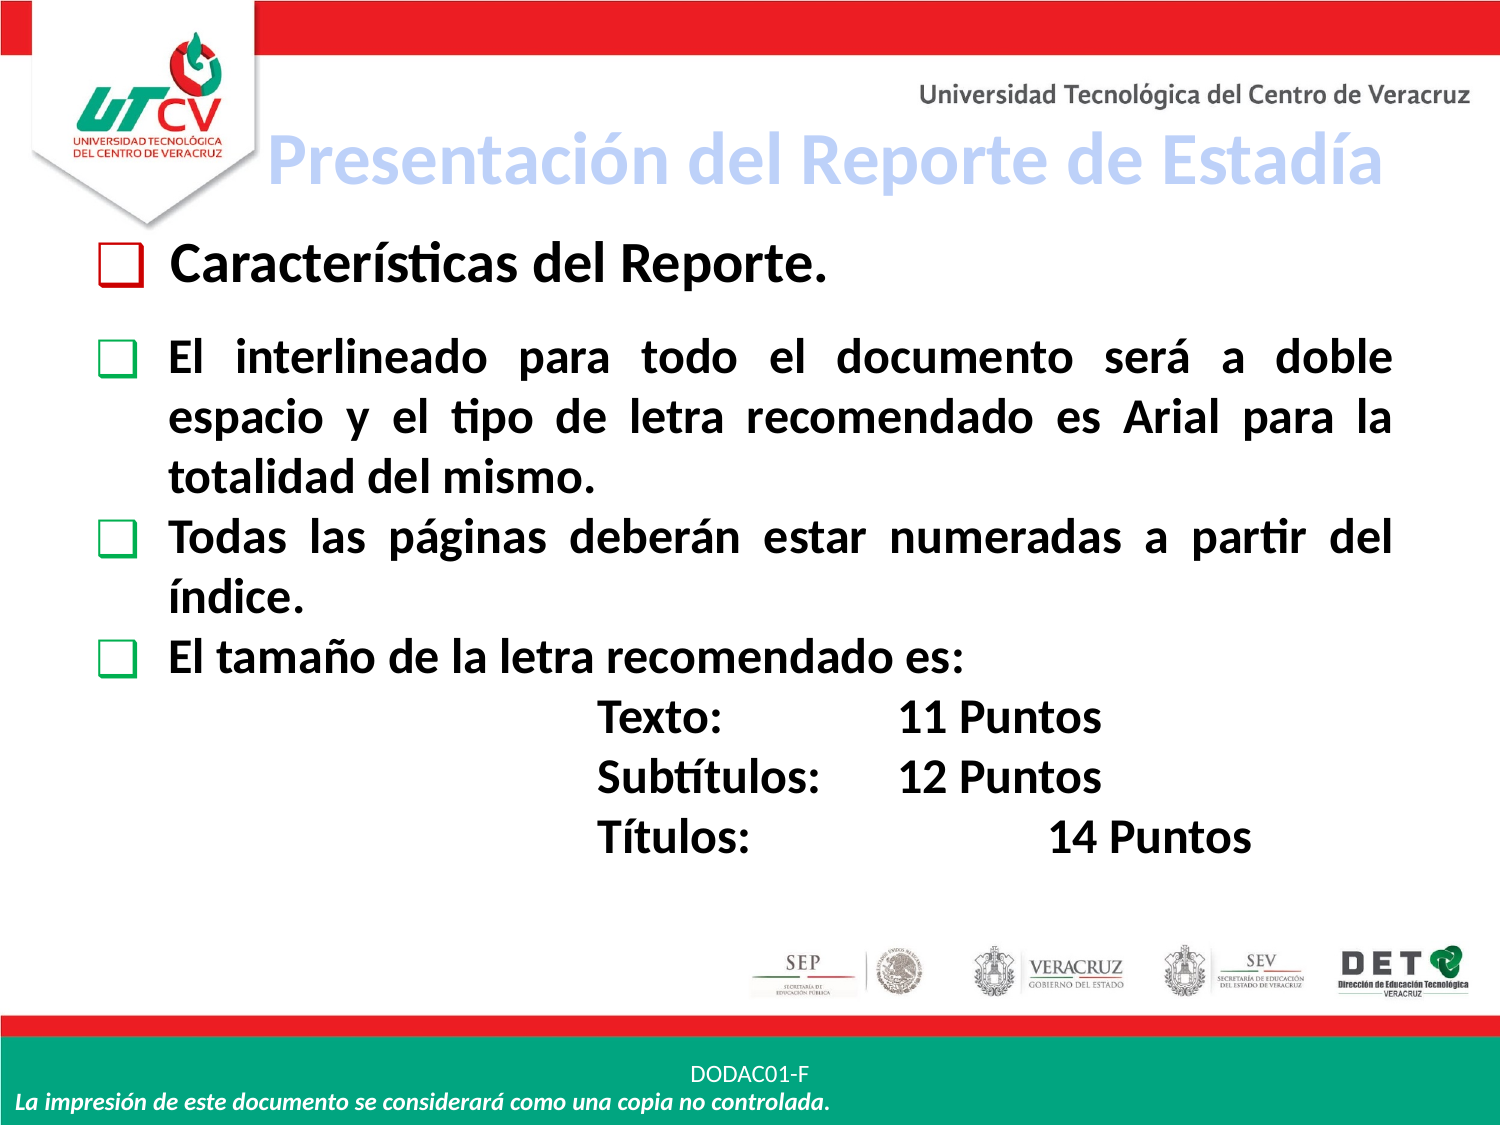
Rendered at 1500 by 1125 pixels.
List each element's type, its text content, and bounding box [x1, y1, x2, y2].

picture [0, 0, 1500, 1125]
text_box Presentación del Reporte de Estadía [147, 101, 1500, 208]
footer DODAC01-F [512, 1042, 988, 1103]
text_box Características del Reporte. El interlineado para todo el documento será a doble espacio y el tipo de letra recomendado es Arial para la totalidad del mismo. Todas las páginas deberán estar numeradas a partir del índice. El tamaño de la letra recomendado es: Texto: 11 Puntos Subtítulos: 12 Puntos Títulos: 14 Puntos [80, 227, 1410, 303]
